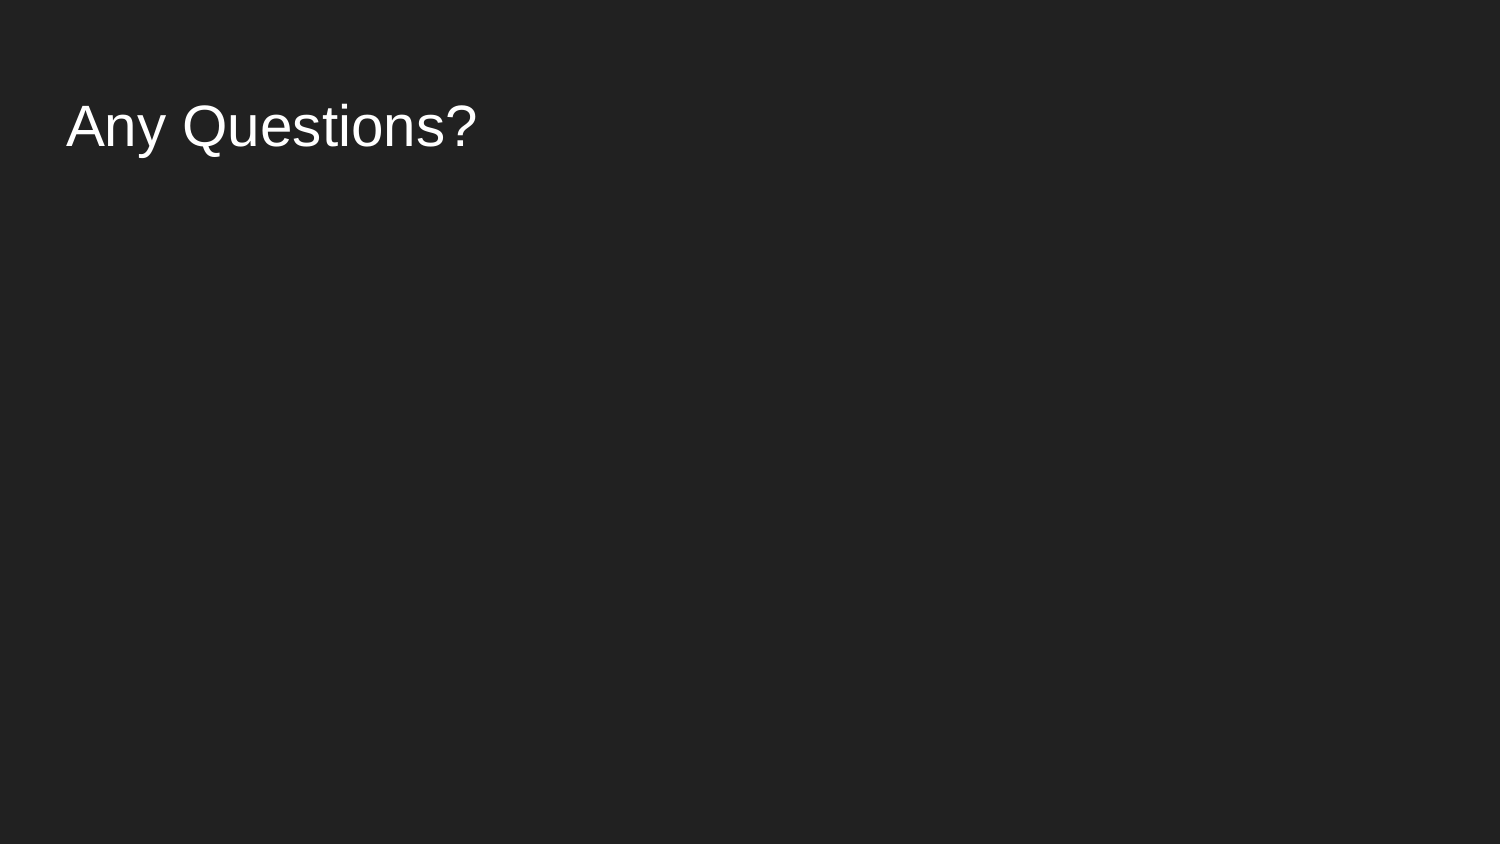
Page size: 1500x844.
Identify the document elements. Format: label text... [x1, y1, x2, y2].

title Any Questions? [51, 72, 1449, 167]
